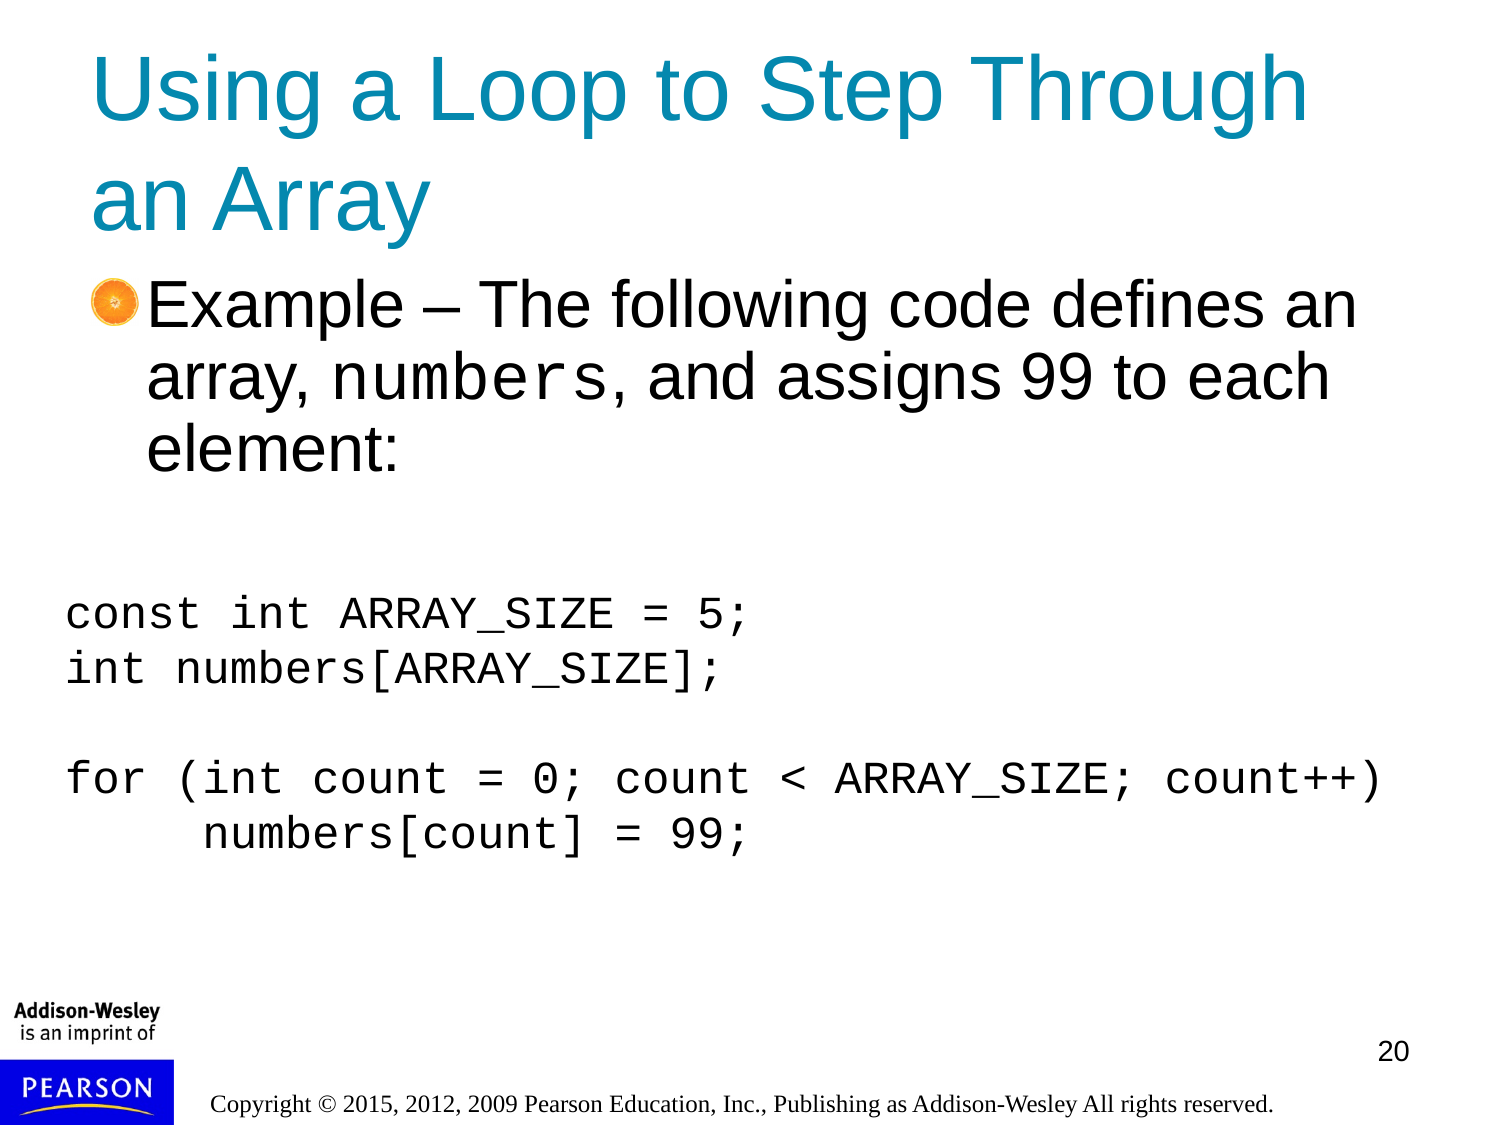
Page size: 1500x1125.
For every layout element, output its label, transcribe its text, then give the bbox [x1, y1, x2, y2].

text_box const int ARRAY_SIZE = 5; int numbers[ARRAY_SIZE]; for (int count = 0; count < ARRAY_SIZE; count++) numbers[count] = 99; [50, 575, 1450, 865]
picture [90, 278, 139, 326]
picture [0, 994, 174, 1125]
list Example – The following code defines an array, numbers, and assigns 99 to each element: [75, 262, 1438, 501]
title Using a Loop to Step Through an Array [75, 45, 1425, 233]
slide_number 20 [1074, 1024, 1426, 1103]
